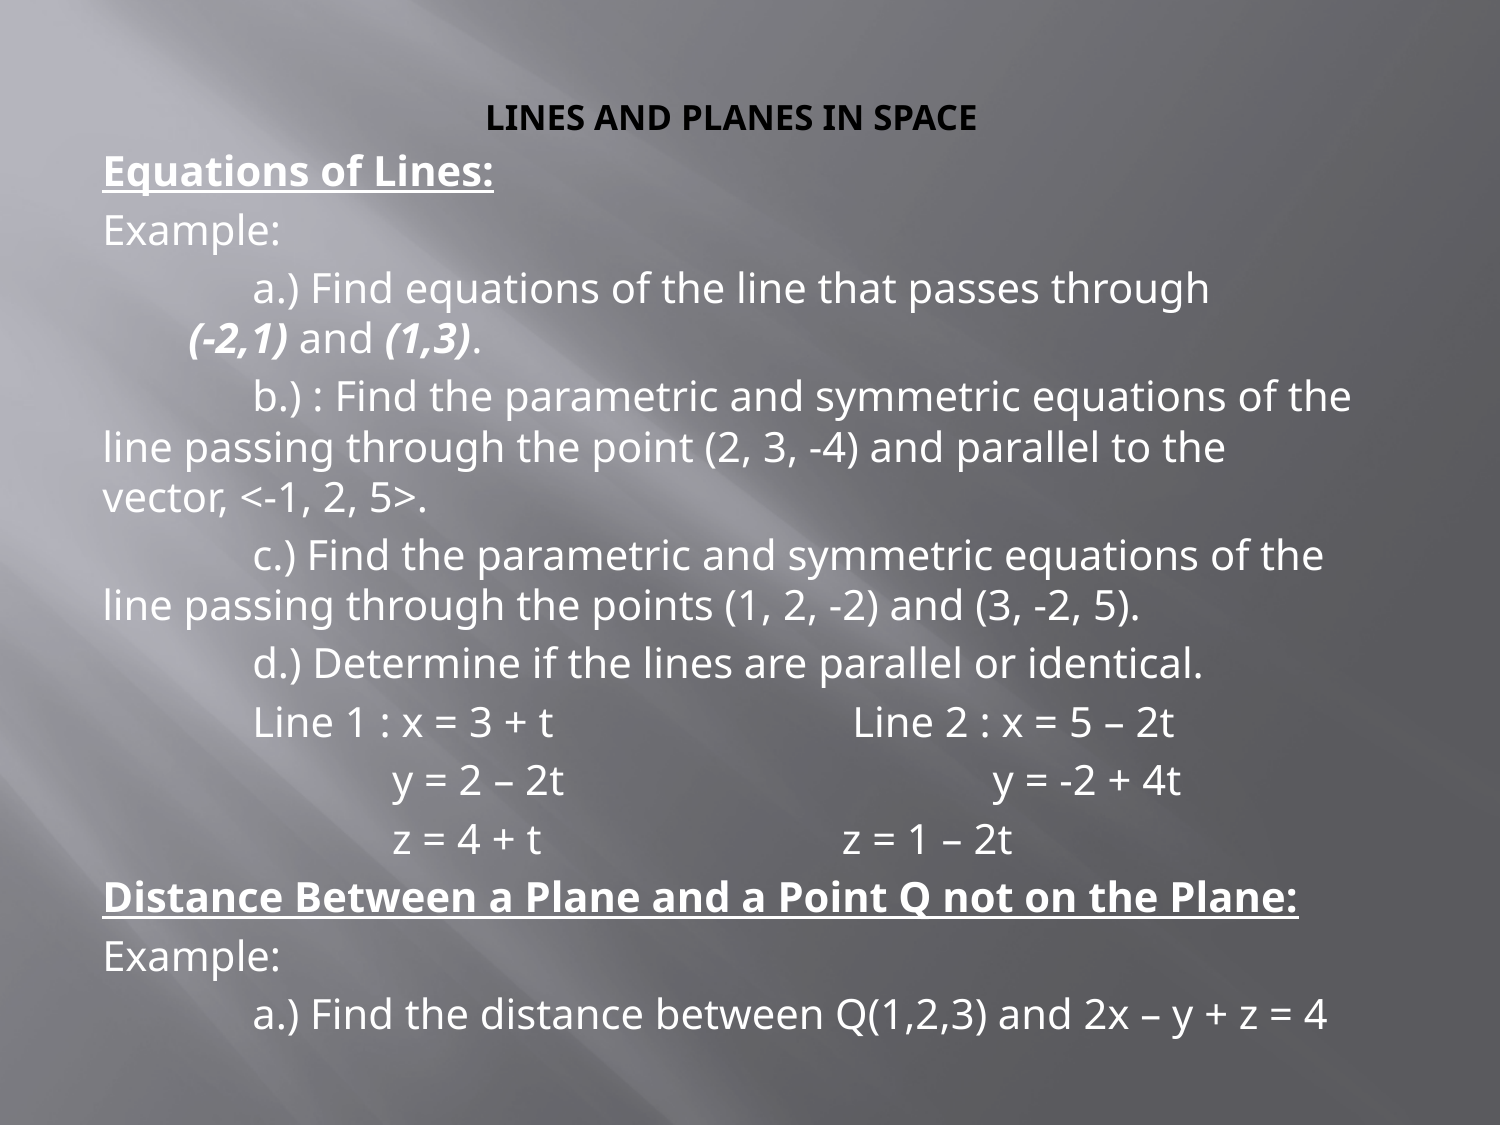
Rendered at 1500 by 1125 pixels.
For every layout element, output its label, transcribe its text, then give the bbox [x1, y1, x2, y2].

subtitle Equations of Lines: Example: a.) Find equations of the line that passes through (-2,1) and (1,3). b.) : Find the parametric and symmetric equations of the line passing through the point (2, 3, -4) and parallel to the vector, <-1, 2, 5>. c.) Find the parametric and symmetric equations of the line passing through the points (1, 2, -2) and (3, -2, 5). d.) Determine if the lines are parallel or identical. Line 1 : x = 3 + t Line 2 : x = 5 – 2t y = 2 – 2t y = -2 + 4t z = 4 + t z = 1 – 2t Distance Between a Plane and a Point Q not on the Plane: Example: a.) Find the distance between Q(1,2,3) and 2x – y + z = 4 [87, 137, 1376, 1063]
title Lines and Planes in Space [87, 50, 1376, 137]
